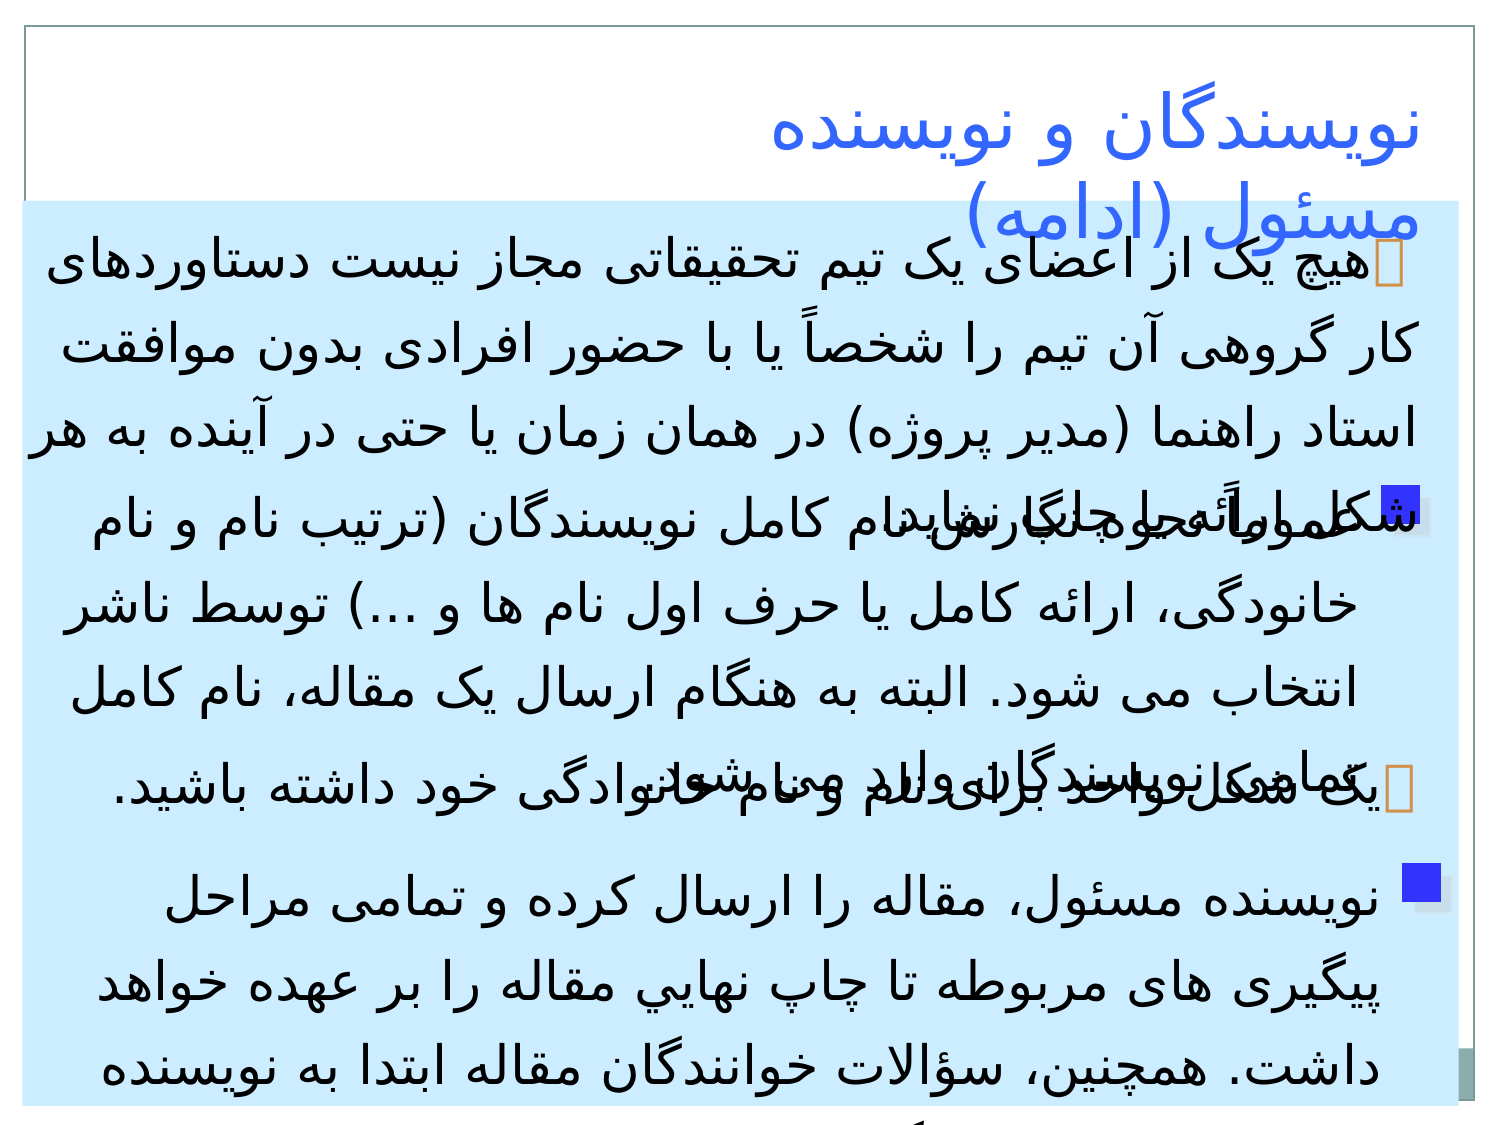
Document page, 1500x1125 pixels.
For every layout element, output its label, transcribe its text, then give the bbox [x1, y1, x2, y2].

text_box [22, 200, 1459, 1106]
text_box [62, 834, 1441, 1107]
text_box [40, 456, 1420, 729]
text_box يک شکل واحد برای نام و نام خانوادگی خود داشته باشيد. [3, 722, 1445, 822]
text_box هيچ يک از اعضای يک تيم تحقيقاتی مجاز نيست دستاوردهای کار گروهی آن تيم را شخصاً يا با حضور افرادی بدون موافقت استاد راهنما (مدير پروژه) در همان زمان يا حتی در آينده به هر شکل ارائه يا چاپ نمايد. [0, 196, 1436, 550]
text_box نويسندگان و نويسنده مسئول (ادامه) [620, 66, 1440, 262]
